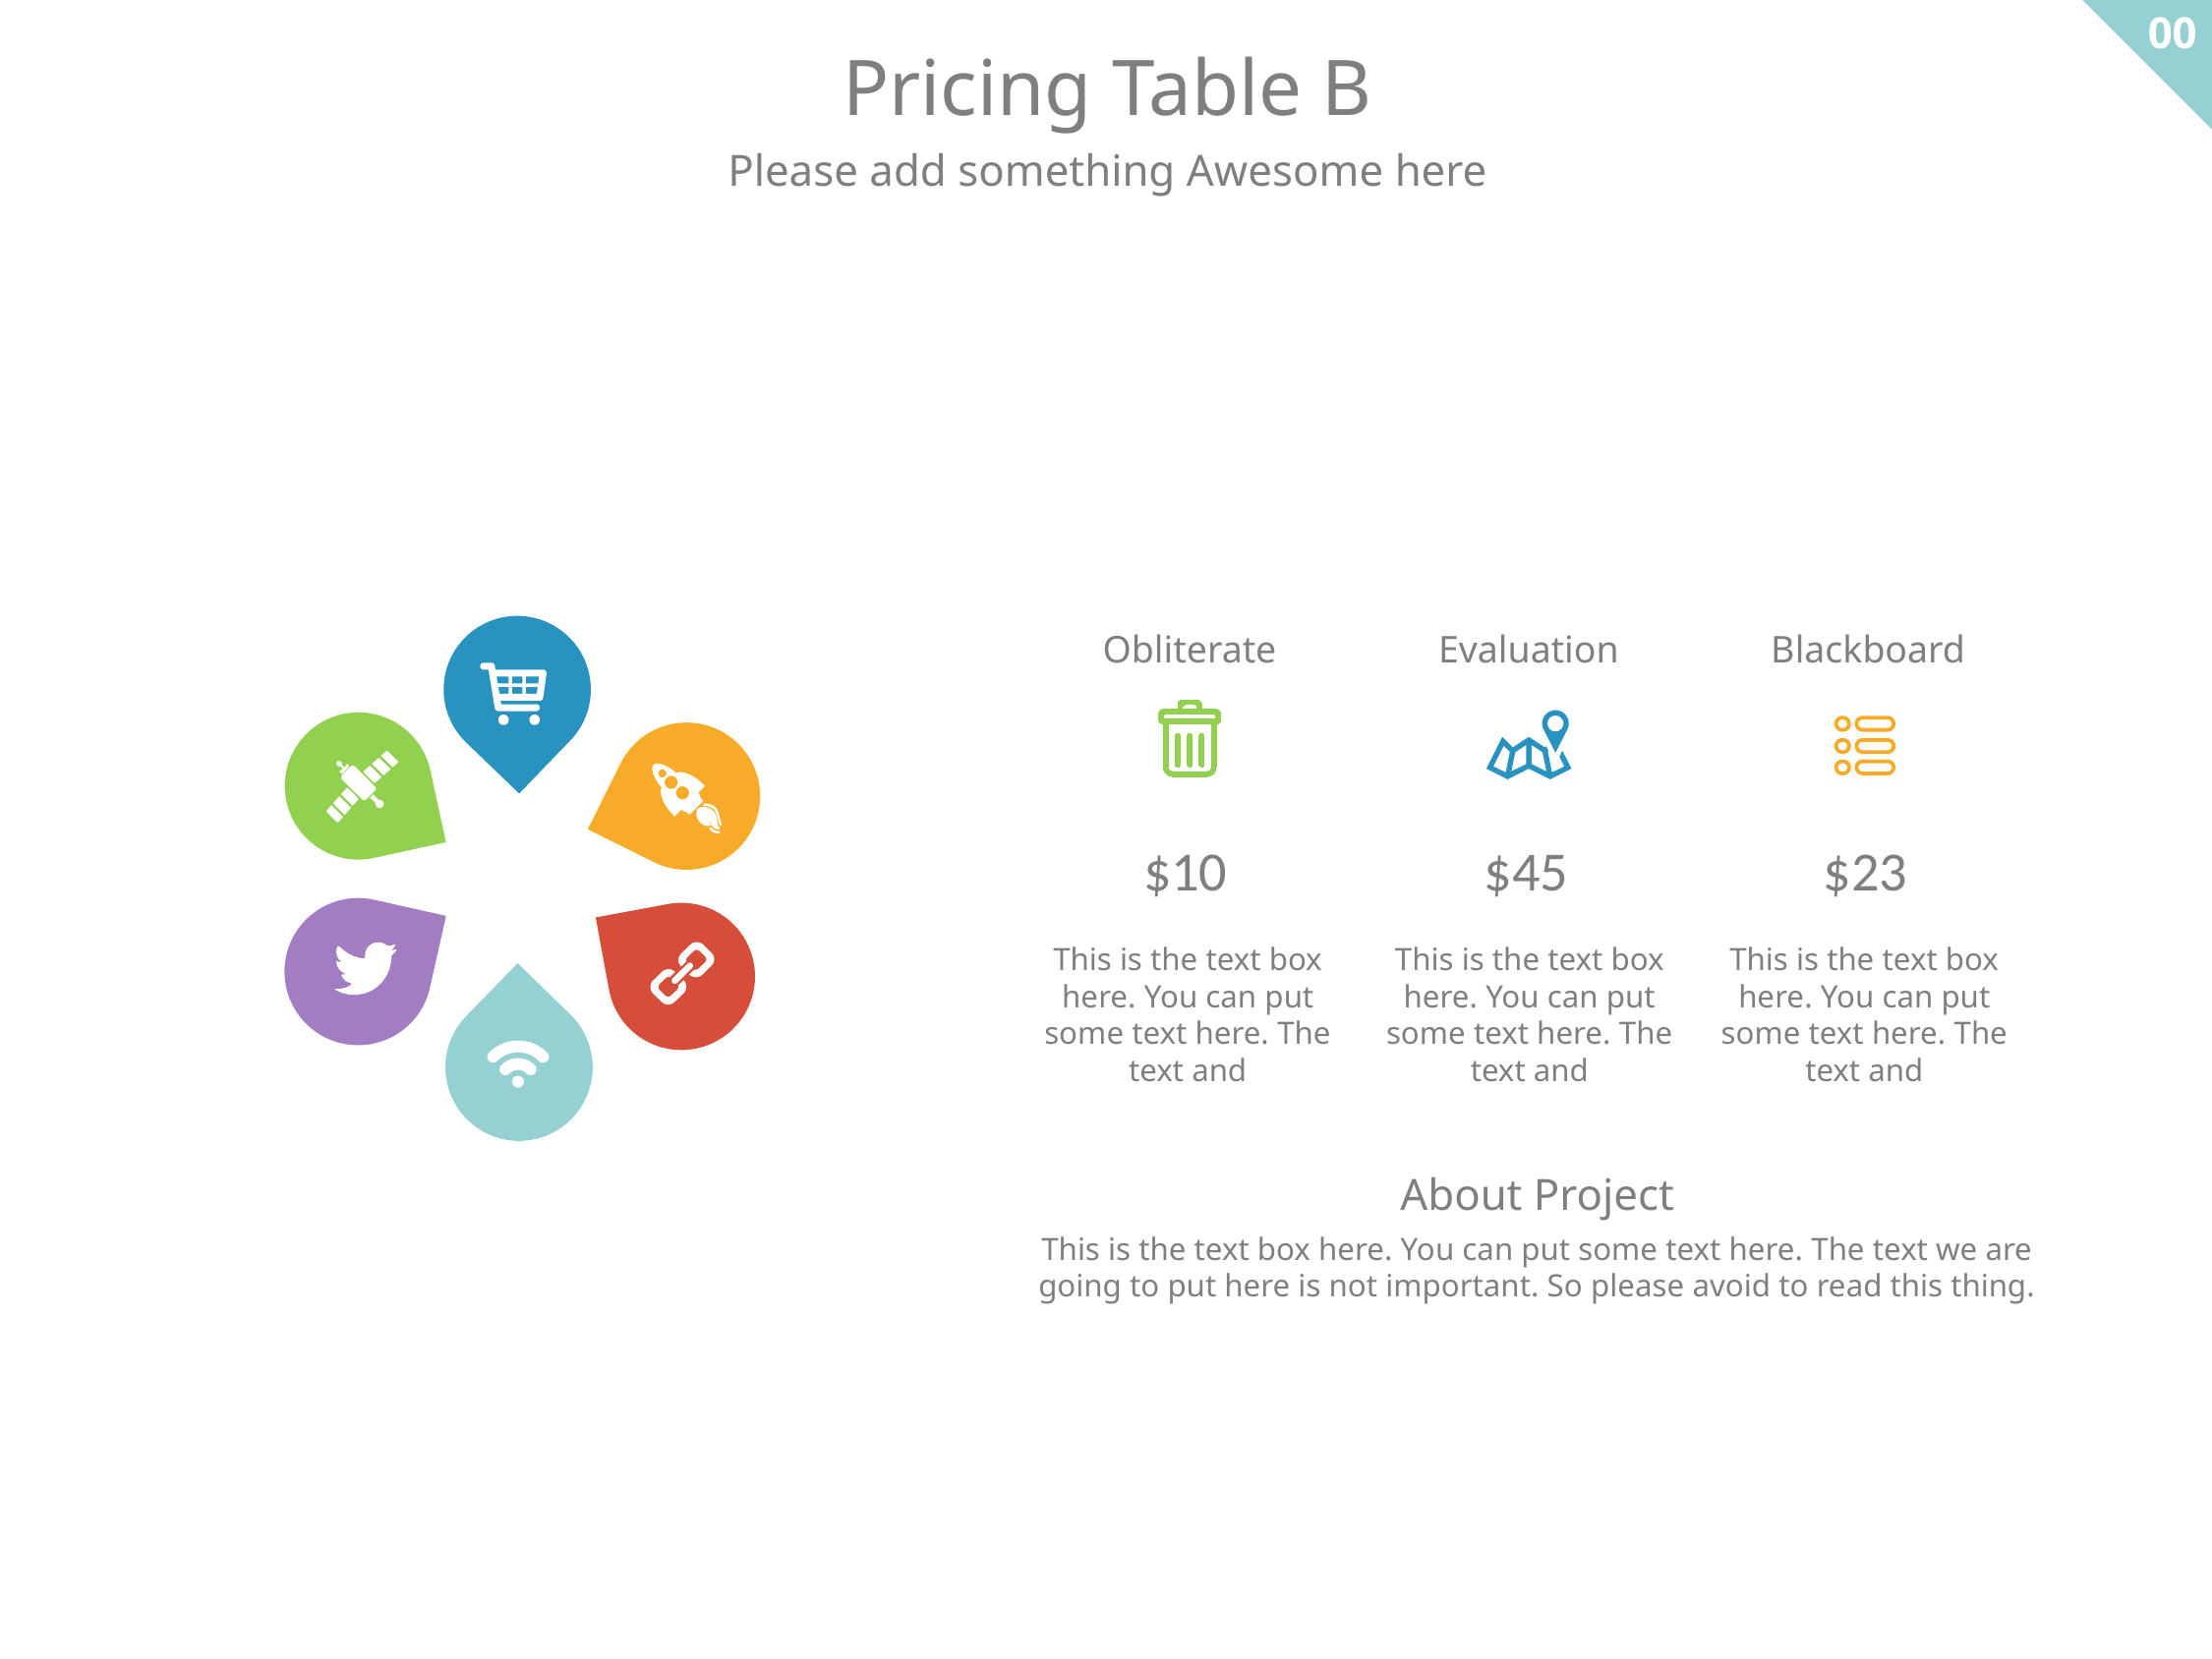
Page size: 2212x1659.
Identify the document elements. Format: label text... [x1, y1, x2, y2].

text_box [283, 896, 447, 1047]
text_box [652, 763, 723, 833]
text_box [1834, 715, 1896, 775]
text_box Evaluation [1365, 618, 1693, 677]
text_box [1485, 736, 1572, 779]
text_box This is the text box here. You can put some text here. The text and [1360, 932, 1695, 1095]
text_box [1158, 700, 1221, 777]
text_box [594, 901, 757, 1052]
text_box $45 [1470, 828, 1584, 909]
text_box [487, 1040, 550, 1088]
text_box This is the text box here. You can put some text here. The text and [1019, 932, 1358, 1095]
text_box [650, 942, 715, 1005]
text_box This is the text box here. You can put some text here. The text and [1695, 932, 2034, 1095]
text_box [1542, 710, 1569, 753]
text_box Pricing Table B [828, 31, 1387, 136]
text_box [444, 961, 594, 1142]
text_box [2080, 0, 2212, 130]
text_box Blackboard [1704, 618, 2032, 677]
text_box Obliterate [1025, 618, 1354, 677]
text_box [442, 614, 593, 795]
text_box [283, 711, 447, 861]
text_box Please add something Awesome here [713, 136, 1502, 202]
text_box $23 [1808, 828, 1922, 909]
text_box [334, 942, 397, 996]
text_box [480, 662, 547, 725]
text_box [326, 751, 398, 823]
text_box [586, 721, 762, 871]
text_box $10 [1129, 828, 1243, 909]
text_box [1011, 1160, 2064, 1312]
